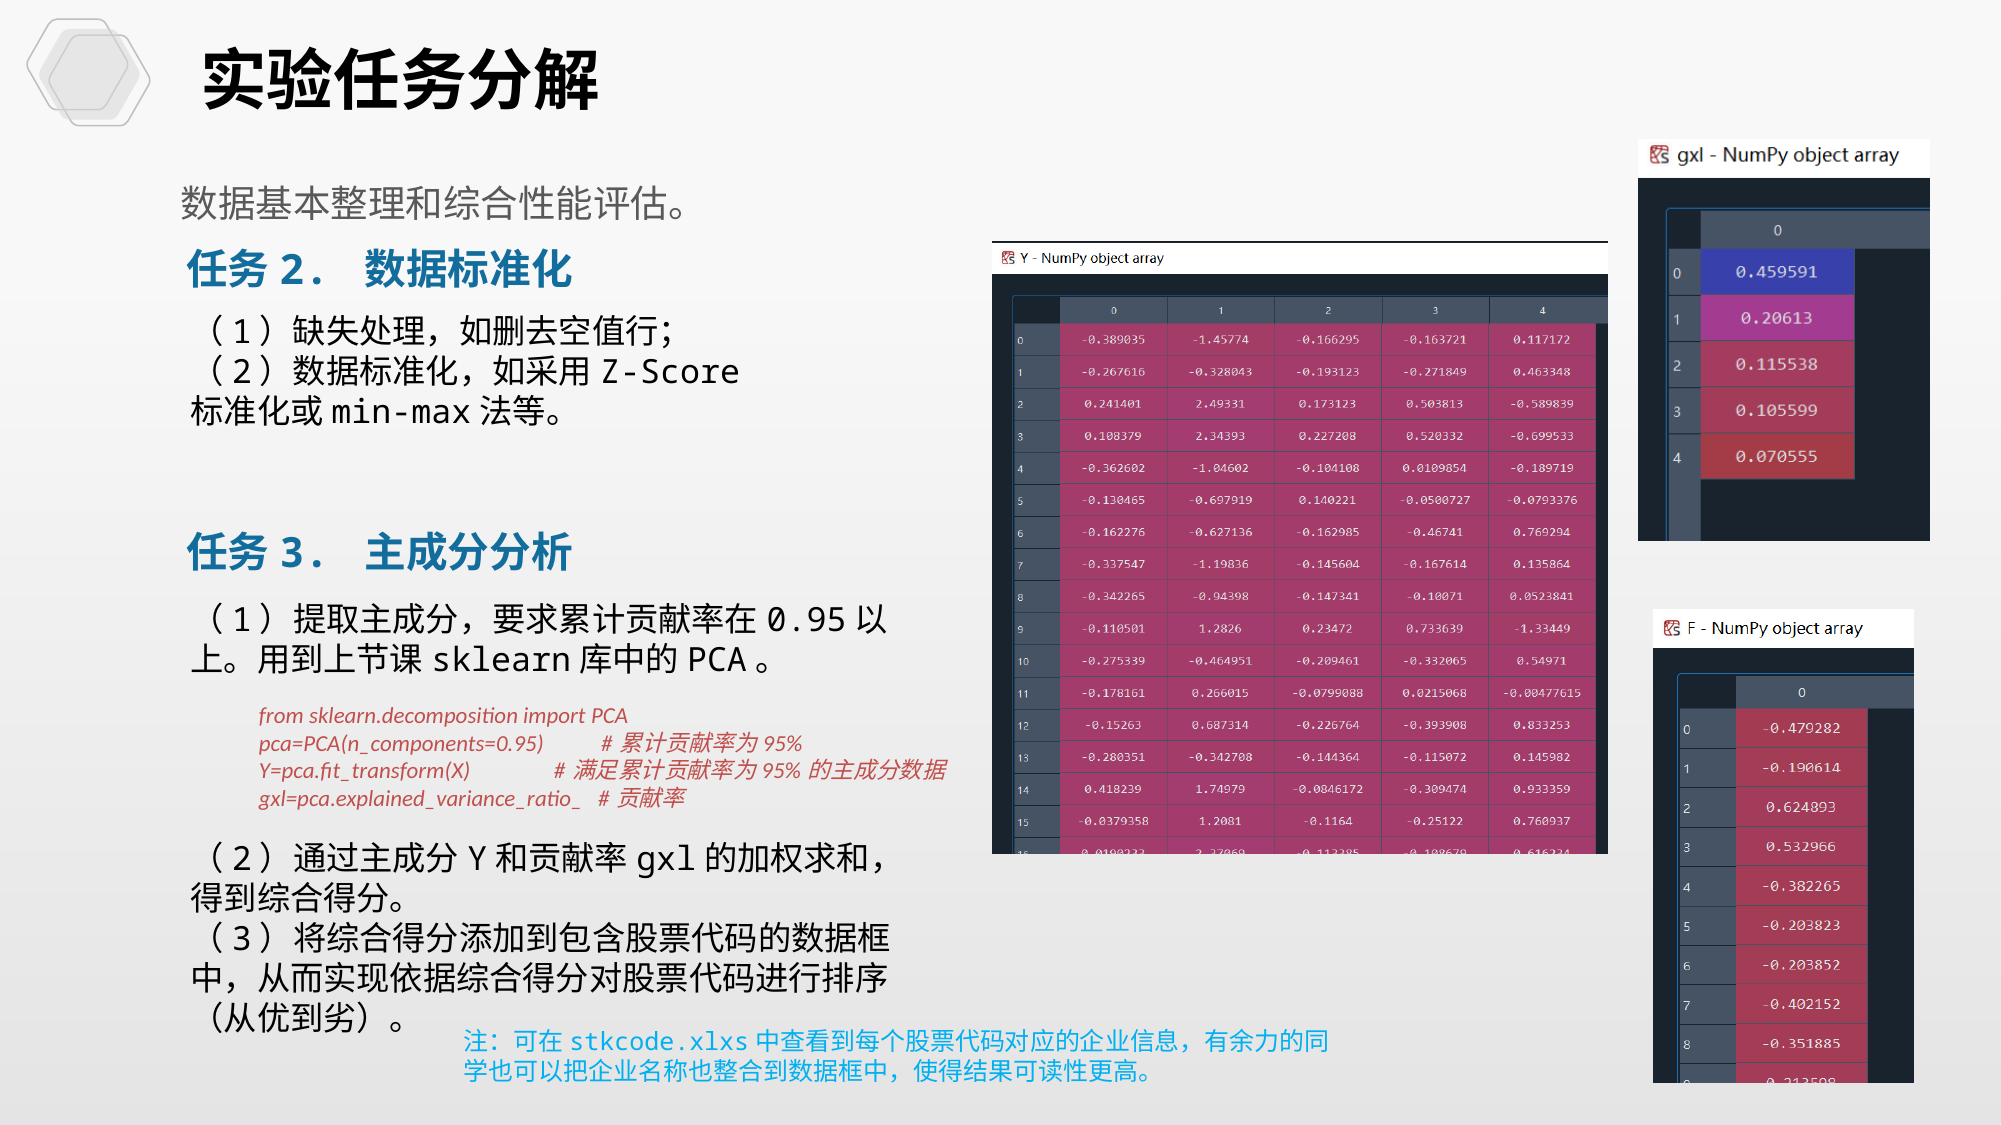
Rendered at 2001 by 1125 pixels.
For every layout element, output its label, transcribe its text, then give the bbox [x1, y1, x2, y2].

picture [992, 241, 1608, 855]
text_box from sklearn.decomposition import PCA pca=PCA(n_components=0.95) #累计贡献率为95% Y=pca.fit_transform(X) #满足累计贡献率为95%的主成分数据 gxl=pca.explained_variance_ratio_ #贡献率 [244, 693, 987, 819]
text_box 数据基本整理和综合性能评估。 [137, 166, 1939, 909]
text_box （1）提取主成分，要求累计贡献率在0.95以上。用到上节课sklearn库中的PCA。 （2）通过主成分Y和贡献率gxl的加权求和，得到综合得分。 （3）将综合得分添加到包含股票代码的数据框中，从而实现依据综合得分对股票代码进行排序（从优到劣）。 [175, 590, 932, 1045]
text_box 注：可在stkcode.xlxs中查看到每个股票代码对应的企业信息，有余力的同学也可以把企业名称也整合到数据框中，使得结果可读性更高。 [448, 1018, 1347, 1093]
text_box 实验任务分解 [185, 30, 800, 126]
picture [1653, 609, 1914, 1084]
text_box [114, 160, 1632, 904]
picture [1637, 138, 1930, 542]
